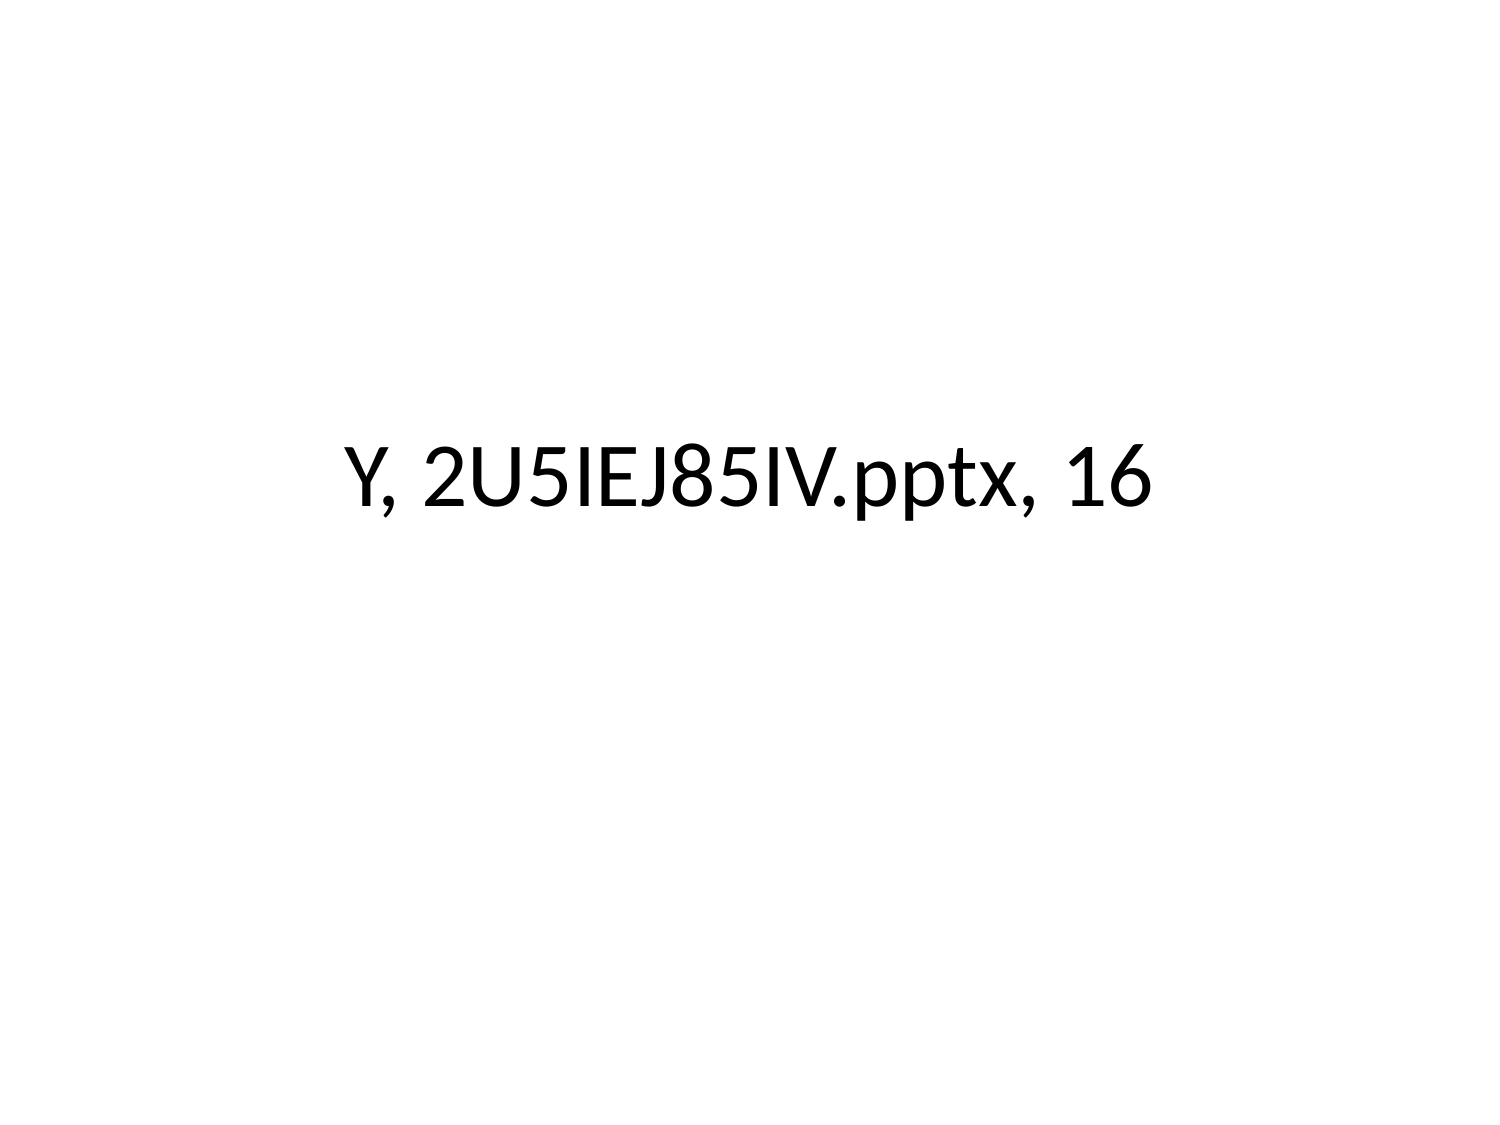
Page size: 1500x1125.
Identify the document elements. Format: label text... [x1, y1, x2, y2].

title Y, 2U5IEJ85IV.pptx, 16 [112, 349, 1388, 591]
